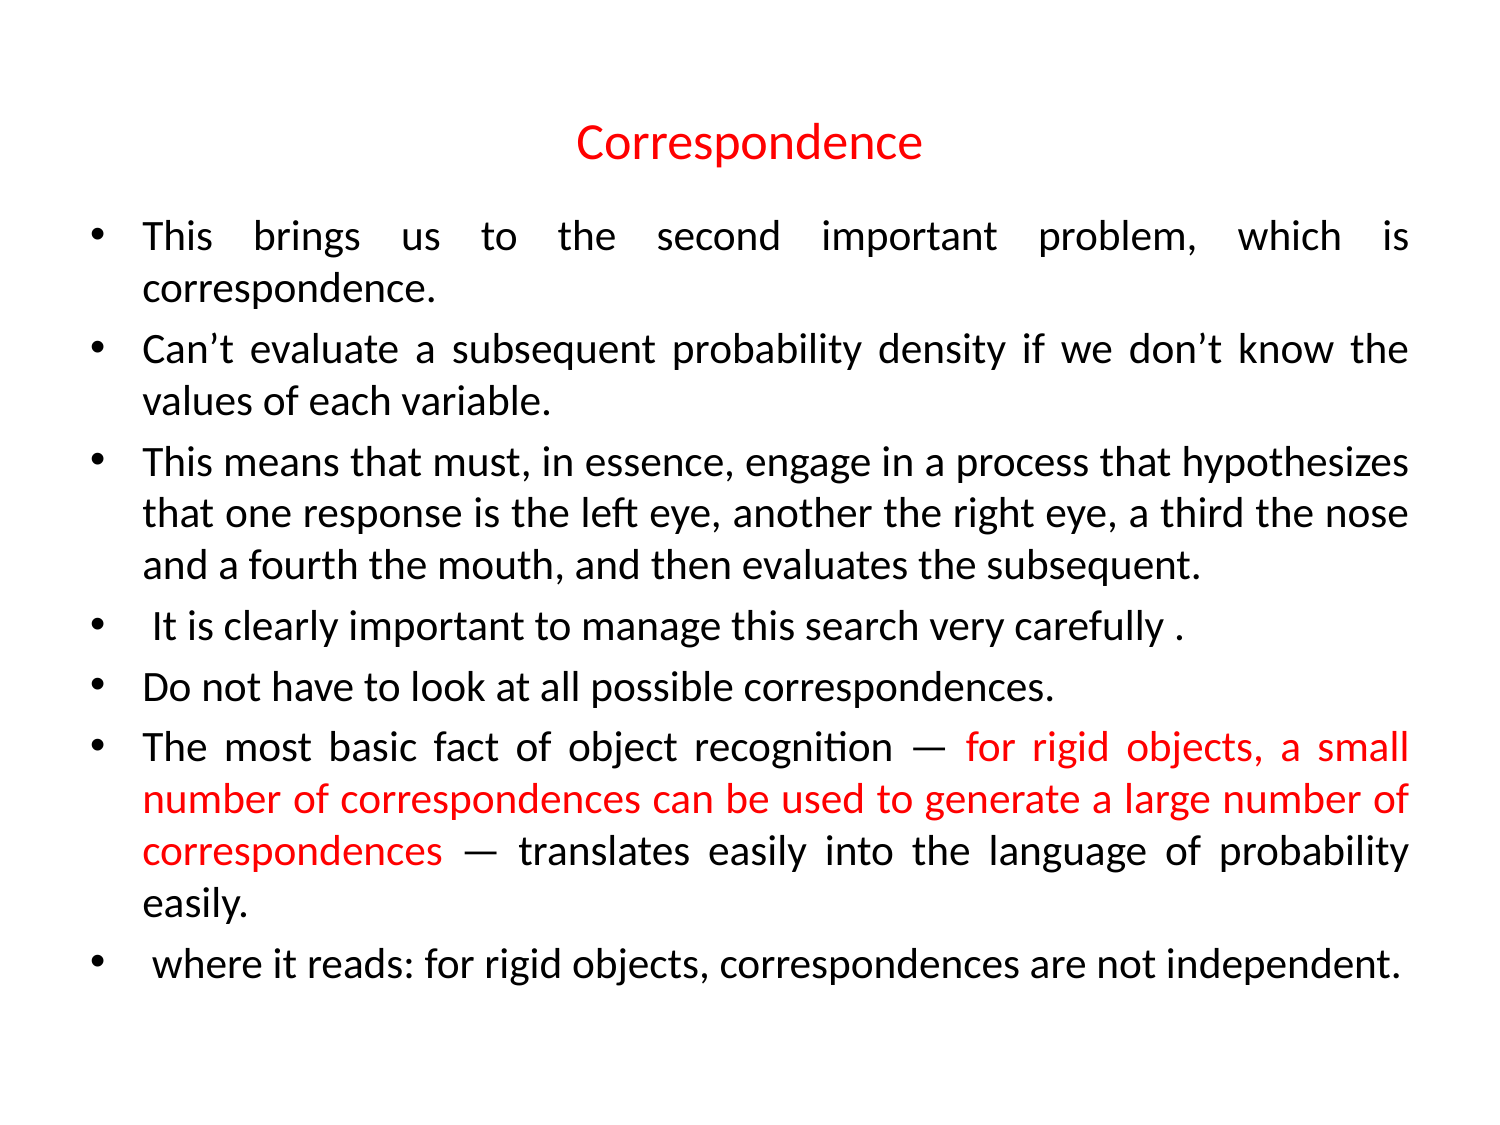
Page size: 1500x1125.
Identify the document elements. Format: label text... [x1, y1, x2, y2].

list This brings us to the second important problem, which is correspondence. Can’t evaluate a subsequent probability density if we don’t know the values of each variable. This means that must, in essence, engage in a process that hypothesizes that one response is the left eye, another the right eye, a third the nose and a fourth the mouth, and then evaluates the subsequent. It is clearly important to manage this search very carefully . Do not have to look at all possible correspondences. The most basic fact of object recognition — for rigid objects, a small number of correspondences can be used to generate a large number of correspondences — translates easily into the language of probability easily. where it reads: for rigid objects, correspondences are not independent. [75, 200, 1425, 1005]
title Correspondence [75, 45, 1425, 200]
